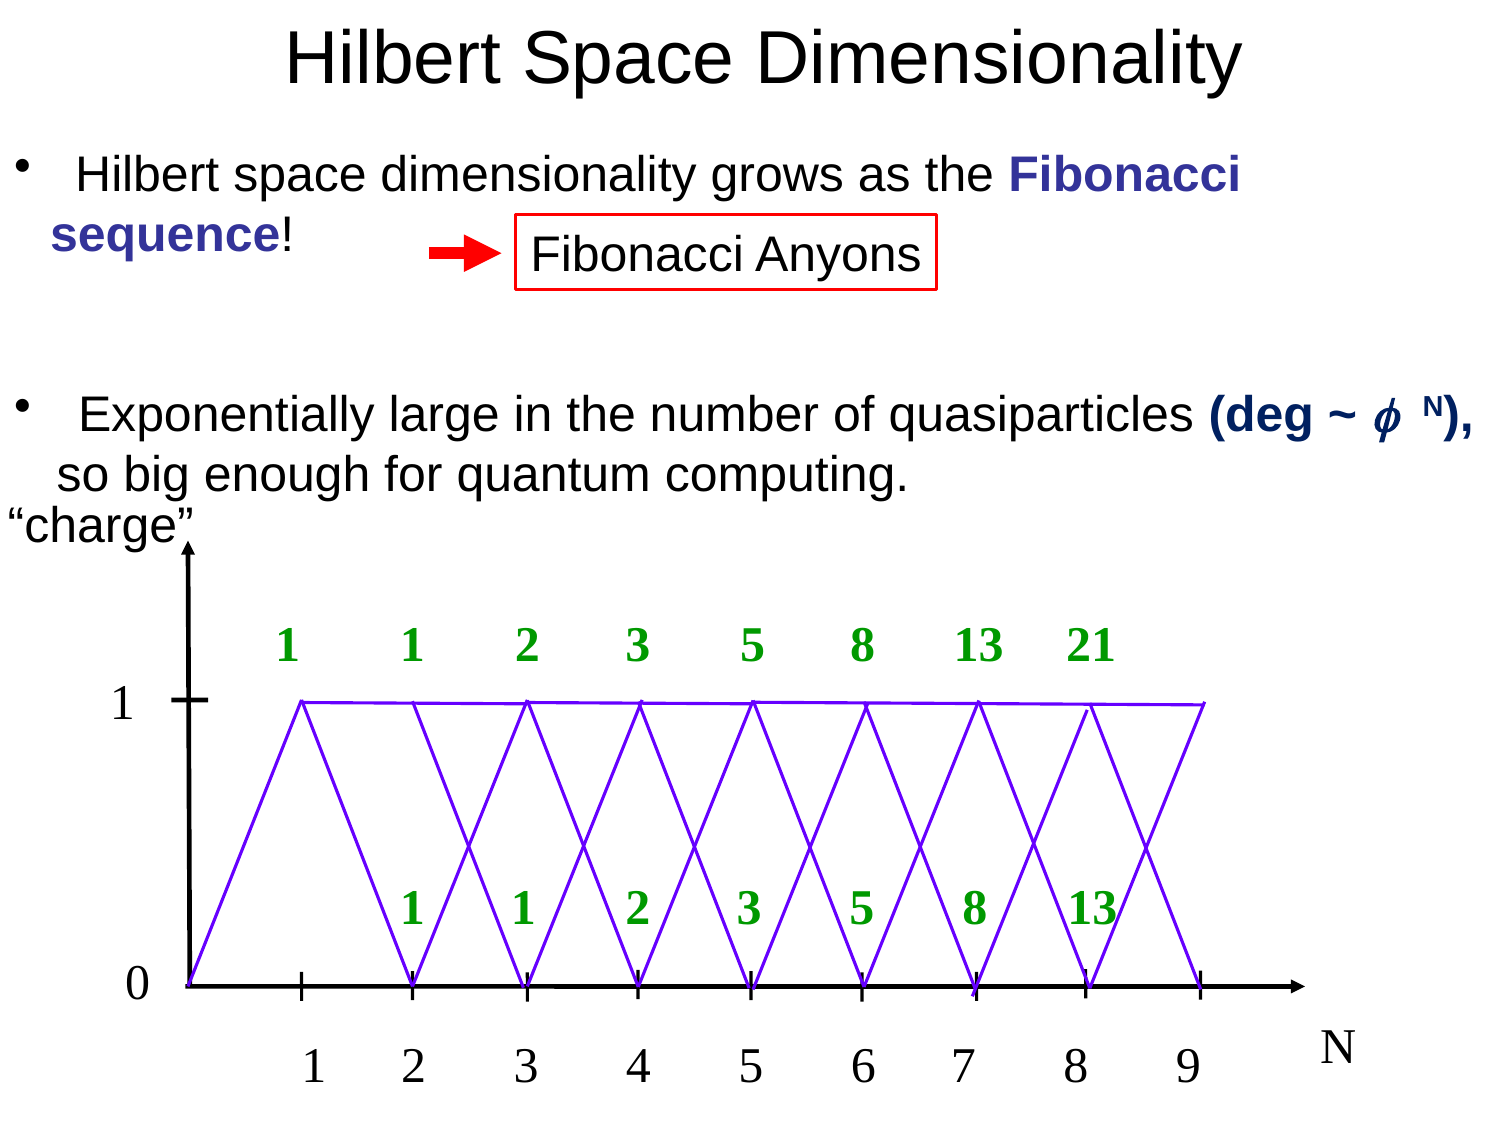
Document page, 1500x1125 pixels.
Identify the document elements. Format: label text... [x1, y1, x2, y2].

text_box 3 [610, 604, 666, 679]
text_box 1 [496, 867, 551, 943]
text_box 13 [1052, 867, 1133, 943]
text_box 13 [938, 604, 1019, 679]
text_box 1 [95, 662, 150, 738]
text_box 3 [721, 867, 777, 943]
text_box 1 [385, 867, 440, 943]
text_box “charge” [0, 485, 209, 561]
text_box Hilbert Space Dimensionality [269, 1, 1259, 107]
text_box 5 [725, 604, 781, 679]
text_box 2 [610, 867, 666, 943]
text_box Hilbert space dimensionality grows as the Fibonacci sequence! Exponentially large in the number of quasiparticles (deg ~ f N), so big enough for quantum computing. [0, 133, 1500, 509]
text_box 2 [499, 604, 555, 679]
text_box Fibonacci Anyons [515, 214, 937, 290]
text_box 5 [834, 867, 890, 943]
text_box 21 [1051, 604, 1132, 679]
text_box 1 [385, 604, 440, 679]
text_box 1 [260, 604, 315, 679]
text_box 0 [110, 942, 165, 1018]
text_box 8 [947, 867, 1003, 943]
text_box 8 [835, 604, 891, 679]
text_box [1201, 980, 1305, 993]
text_box 1 2 3 4 5 6 7 8 9 [286, 1024, 1217, 1100]
text_box N [1305, 1005, 1371, 1081]
